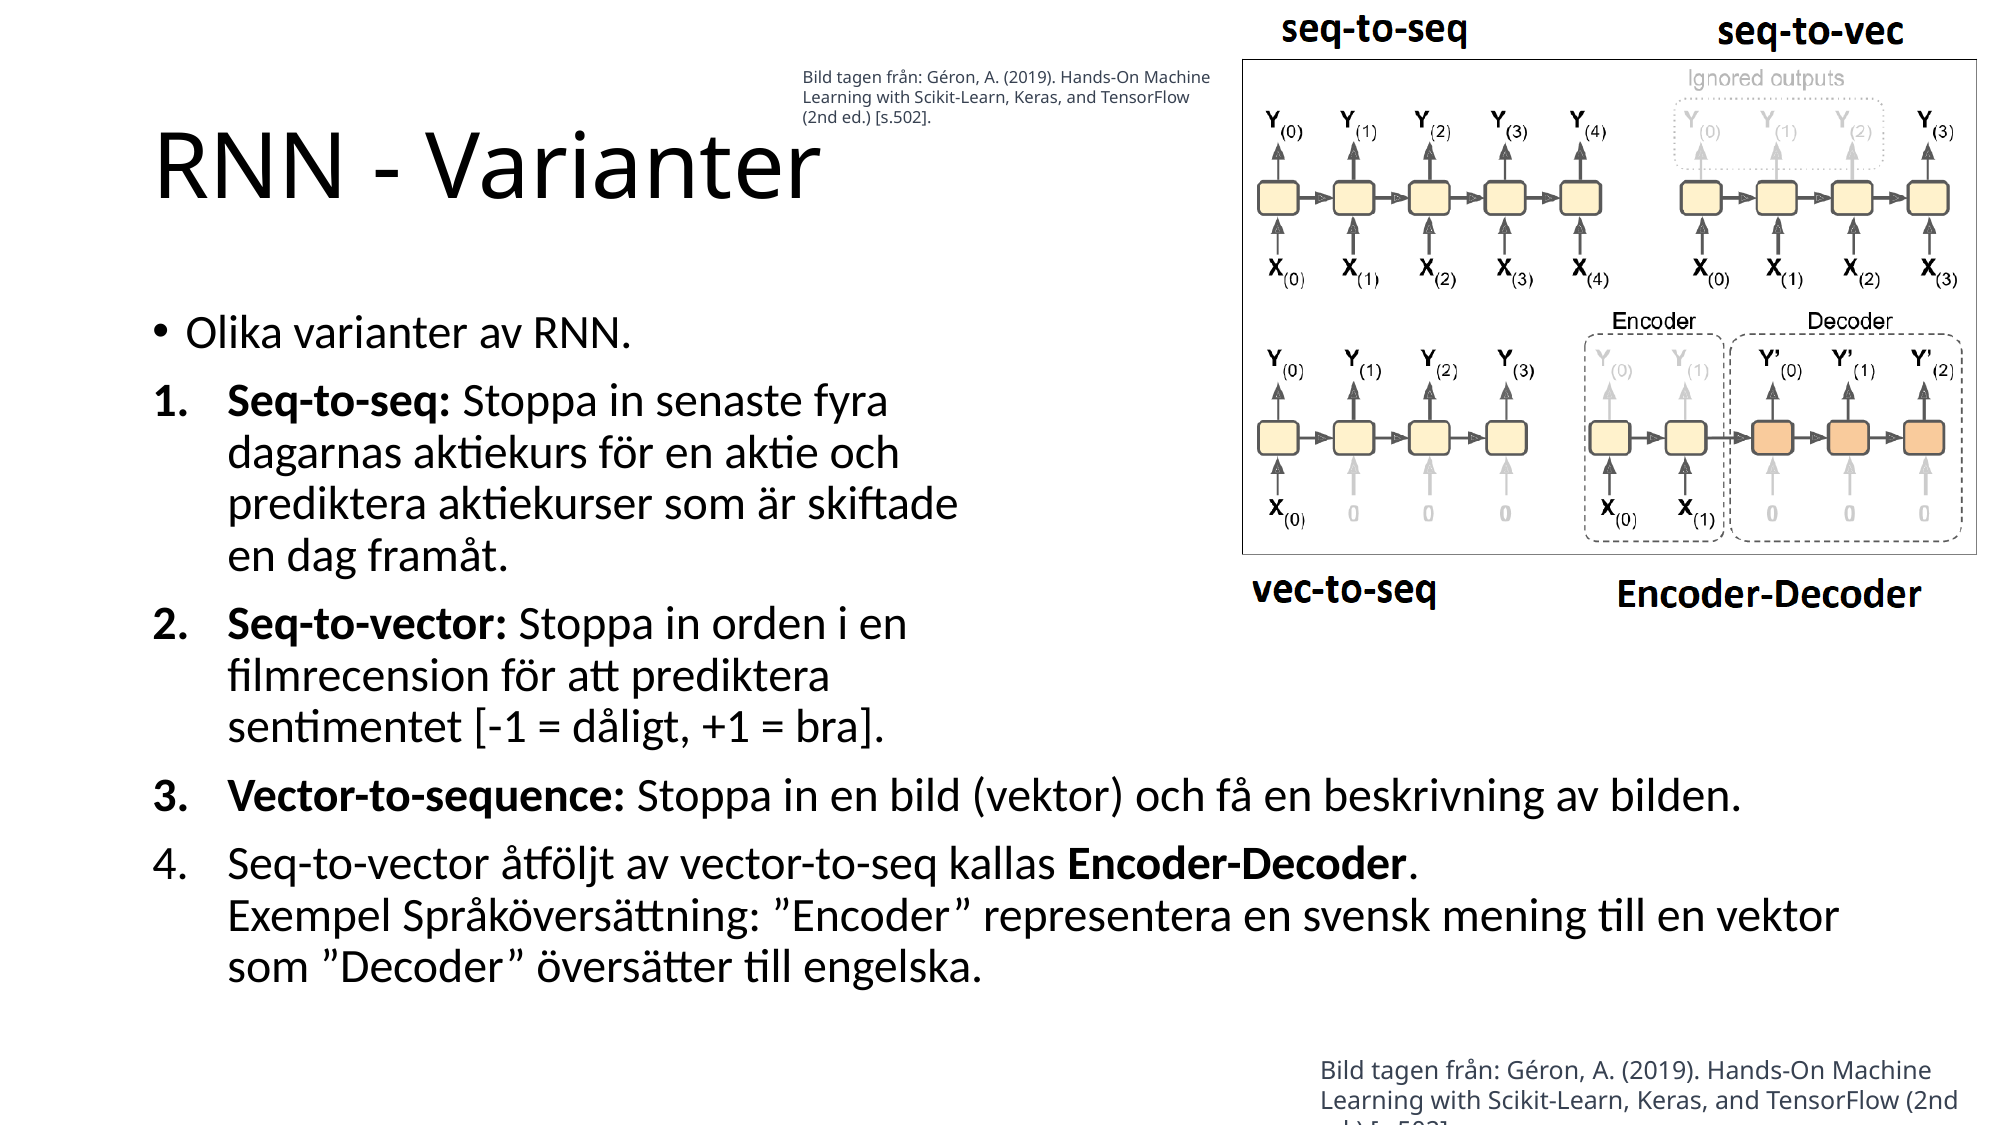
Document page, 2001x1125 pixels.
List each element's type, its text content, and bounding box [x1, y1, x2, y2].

list Olika varianter av RNN. Seq-to-seq: Stoppa in senaste fyra dagarnas aktiekurs för en aktie och prediktera aktiekurser som är skiftade en dag framåt. Seq-to-vector: Stoppa in orden i en filmrecension för att prediktera sentimentet [-1 = dåligt, +1 = bra]. Vector-to-sequence: Stoppa in en bild (vektor) och få en beskrivning av bilden. Seq-to-vector åtföljt av vector-to-seq kallas Encoder-Decoder. Exempel Språköversättning: ”Encoder” representera en svensk mening till en vektor som ”Decoder” översätter till engelska. [137, 299, 1863, 1014]
text_box Bild tagen från: Géron, A. (2019). Hands-On Machine Learning with Scikit-Learn, Keras, and TensorFlow (2nd ed.) [s.502]. [1305, 1047, 2000, 1125]
title RNN - Varianter [137, 59, 1237, 278]
picture [1237, 12, 1985, 612]
text_box Bild tagen från: Géron, A. (2019). Hands-On Machine Learning with Scikit-Learn, Keras, and TensorFlow (2nd ed.) [s.502]. [787, 59, 1237, 135]
